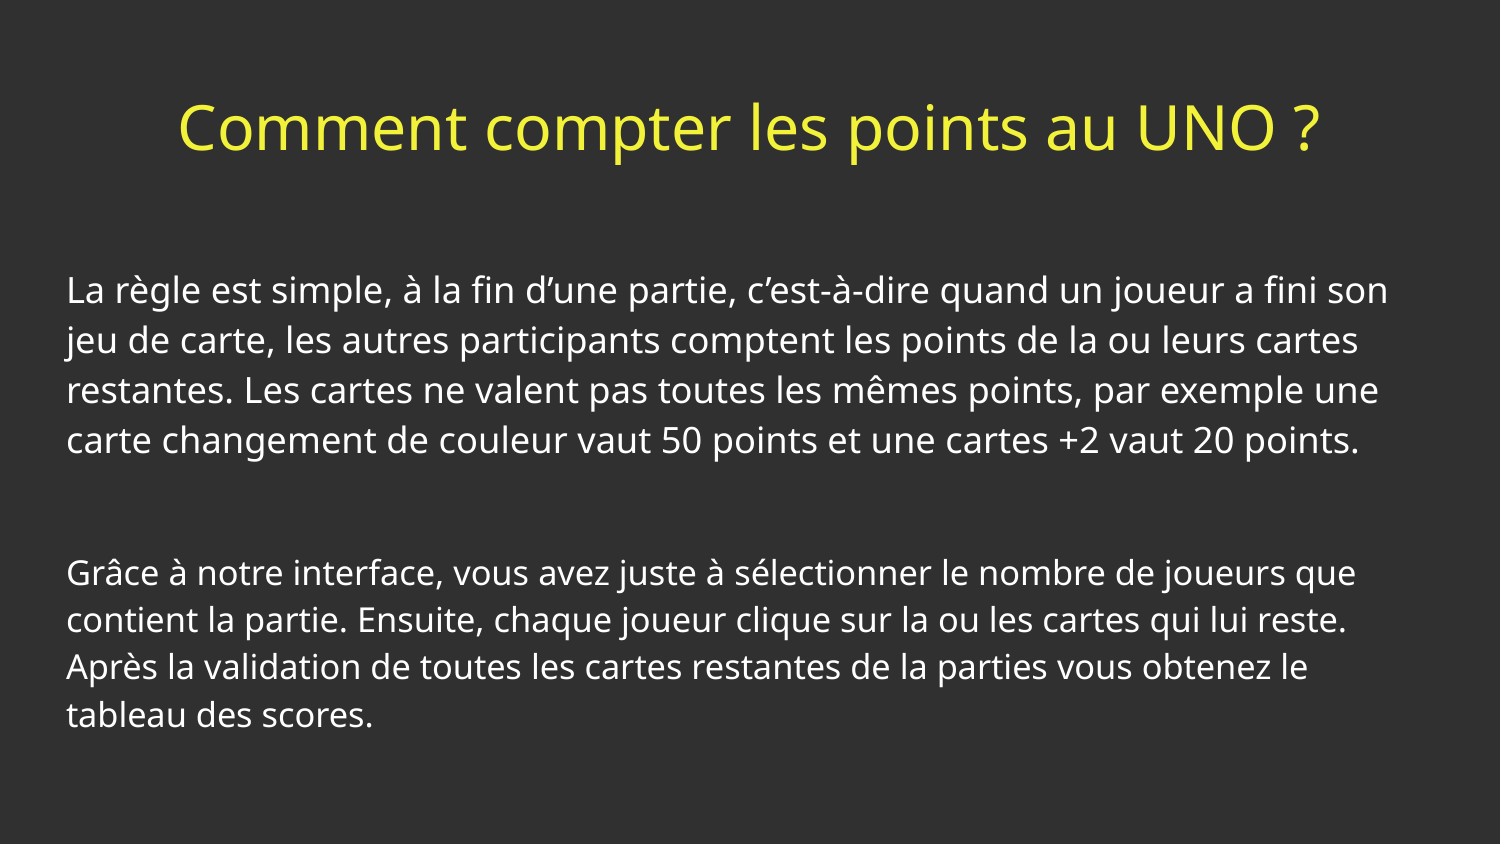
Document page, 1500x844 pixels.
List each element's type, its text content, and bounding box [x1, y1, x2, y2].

title Comment compter les points au UNO ? [51, 72, 1449, 167]
list La règle est simple, à la fin d’une partie, c’est-à-dire quand un joueur a fini son jeu de carte, les autres participants comptent les points de la ou leurs cartes restantes. Les cartes ne valent pas toutes les mêmes points, par exemple une carte changement de couleur vaut 50 points et une cartes +2 vaut 20 points. Grâce à notre interface, vous avez juste à sélectionner le nombre de joueurs que contient la partie. Ensuite, chaque joueur clique sur la ou les cartes qui lui reste. Après la validation de toutes les cartes restantes de la parties vous obtenez le tableau des scores. [51, 189, 1449, 750]
